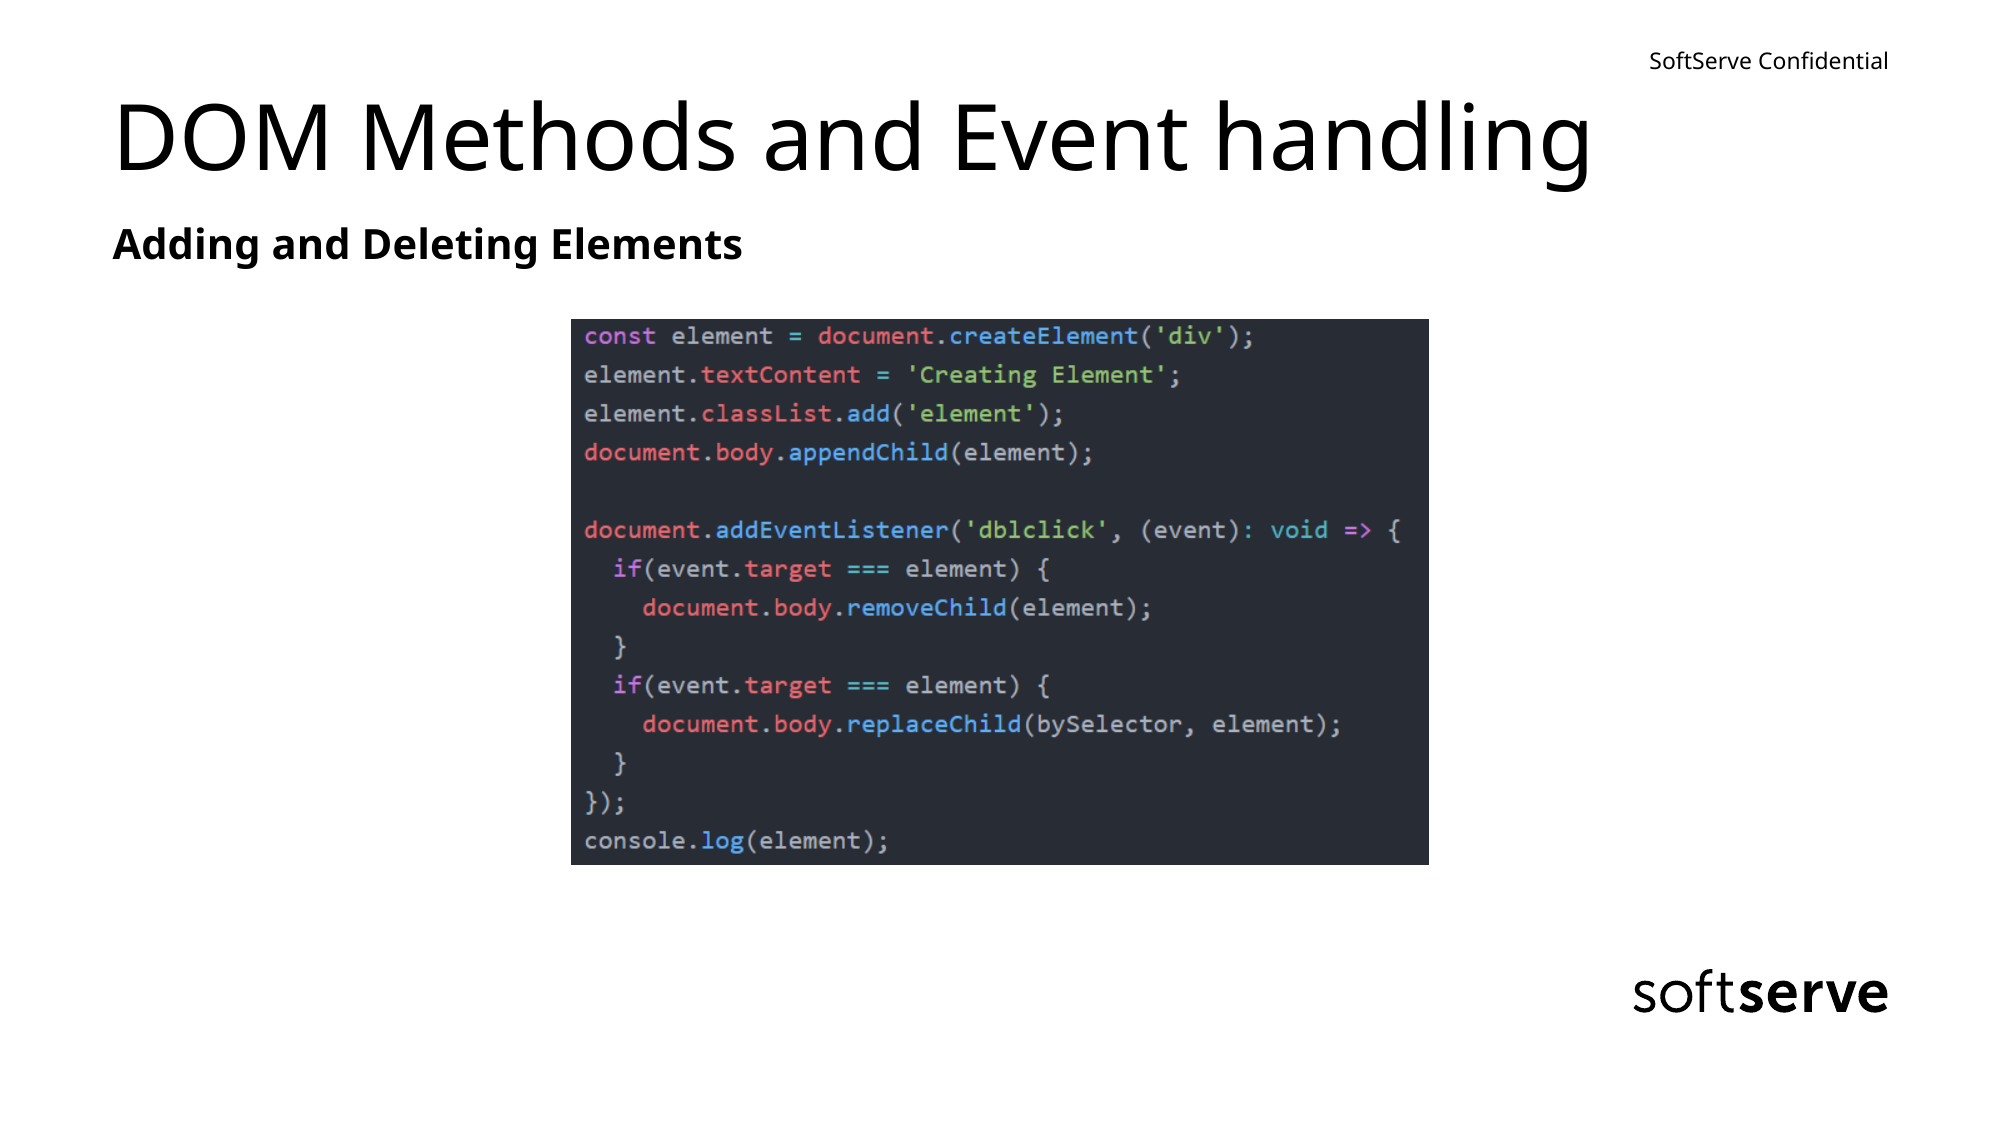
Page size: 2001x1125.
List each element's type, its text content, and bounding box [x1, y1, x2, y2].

list Adding and Deleting Elements [112, 210, 1888, 1039]
picture [571, 319, 1429, 865]
title DOM Methods and Event handling [112, 84, 1888, 195]
